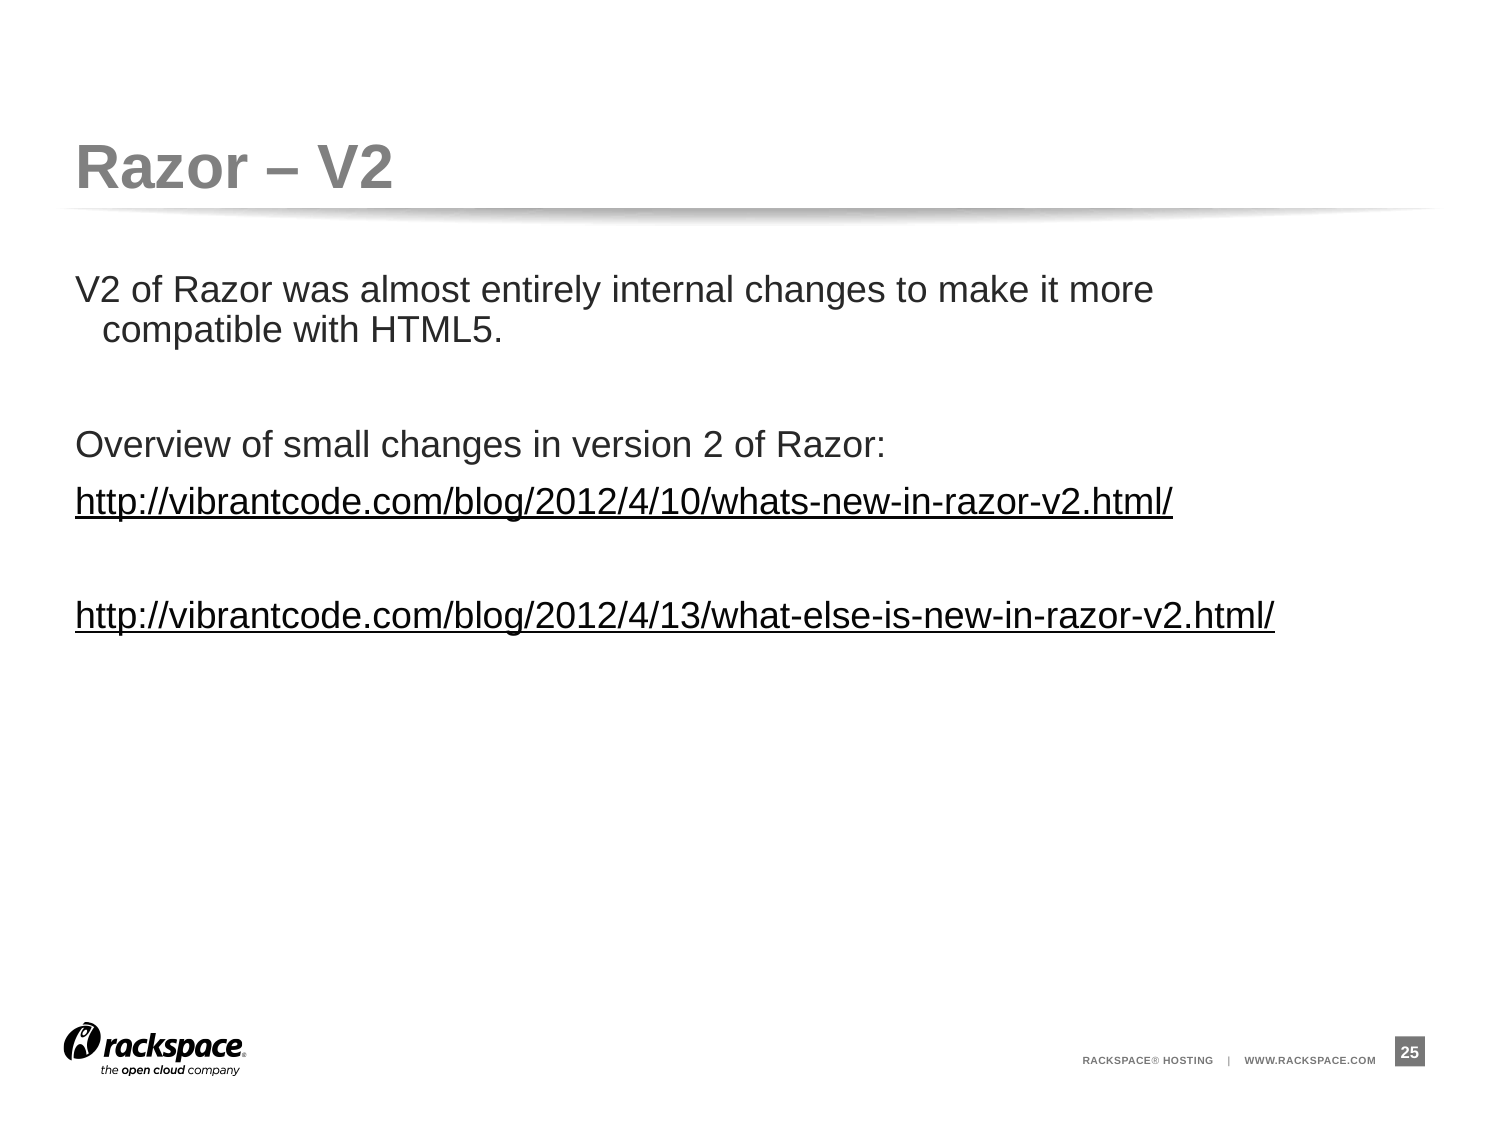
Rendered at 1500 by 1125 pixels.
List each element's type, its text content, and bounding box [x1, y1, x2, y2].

list V2 of Razor was almost entirely internal changes to make it more compatible with HTML5. Overview of small changes in version 2 of Razor: http://vibrantcode.com/blog/2012/4/10/whats-new-in-razor-v2.html/ http://vibrantcode.com/blog/2012/4/13/what-else-is-new-in-razor-v2.html/ [75, 270, 1328, 699]
slide_number 25 [1395, 1036, 1425, 1067]
title Razor – V2 [75, 71, 1425, 203]
picture [62, 1021, 248, 1077]
picture [56, 208, 1444, 226]
